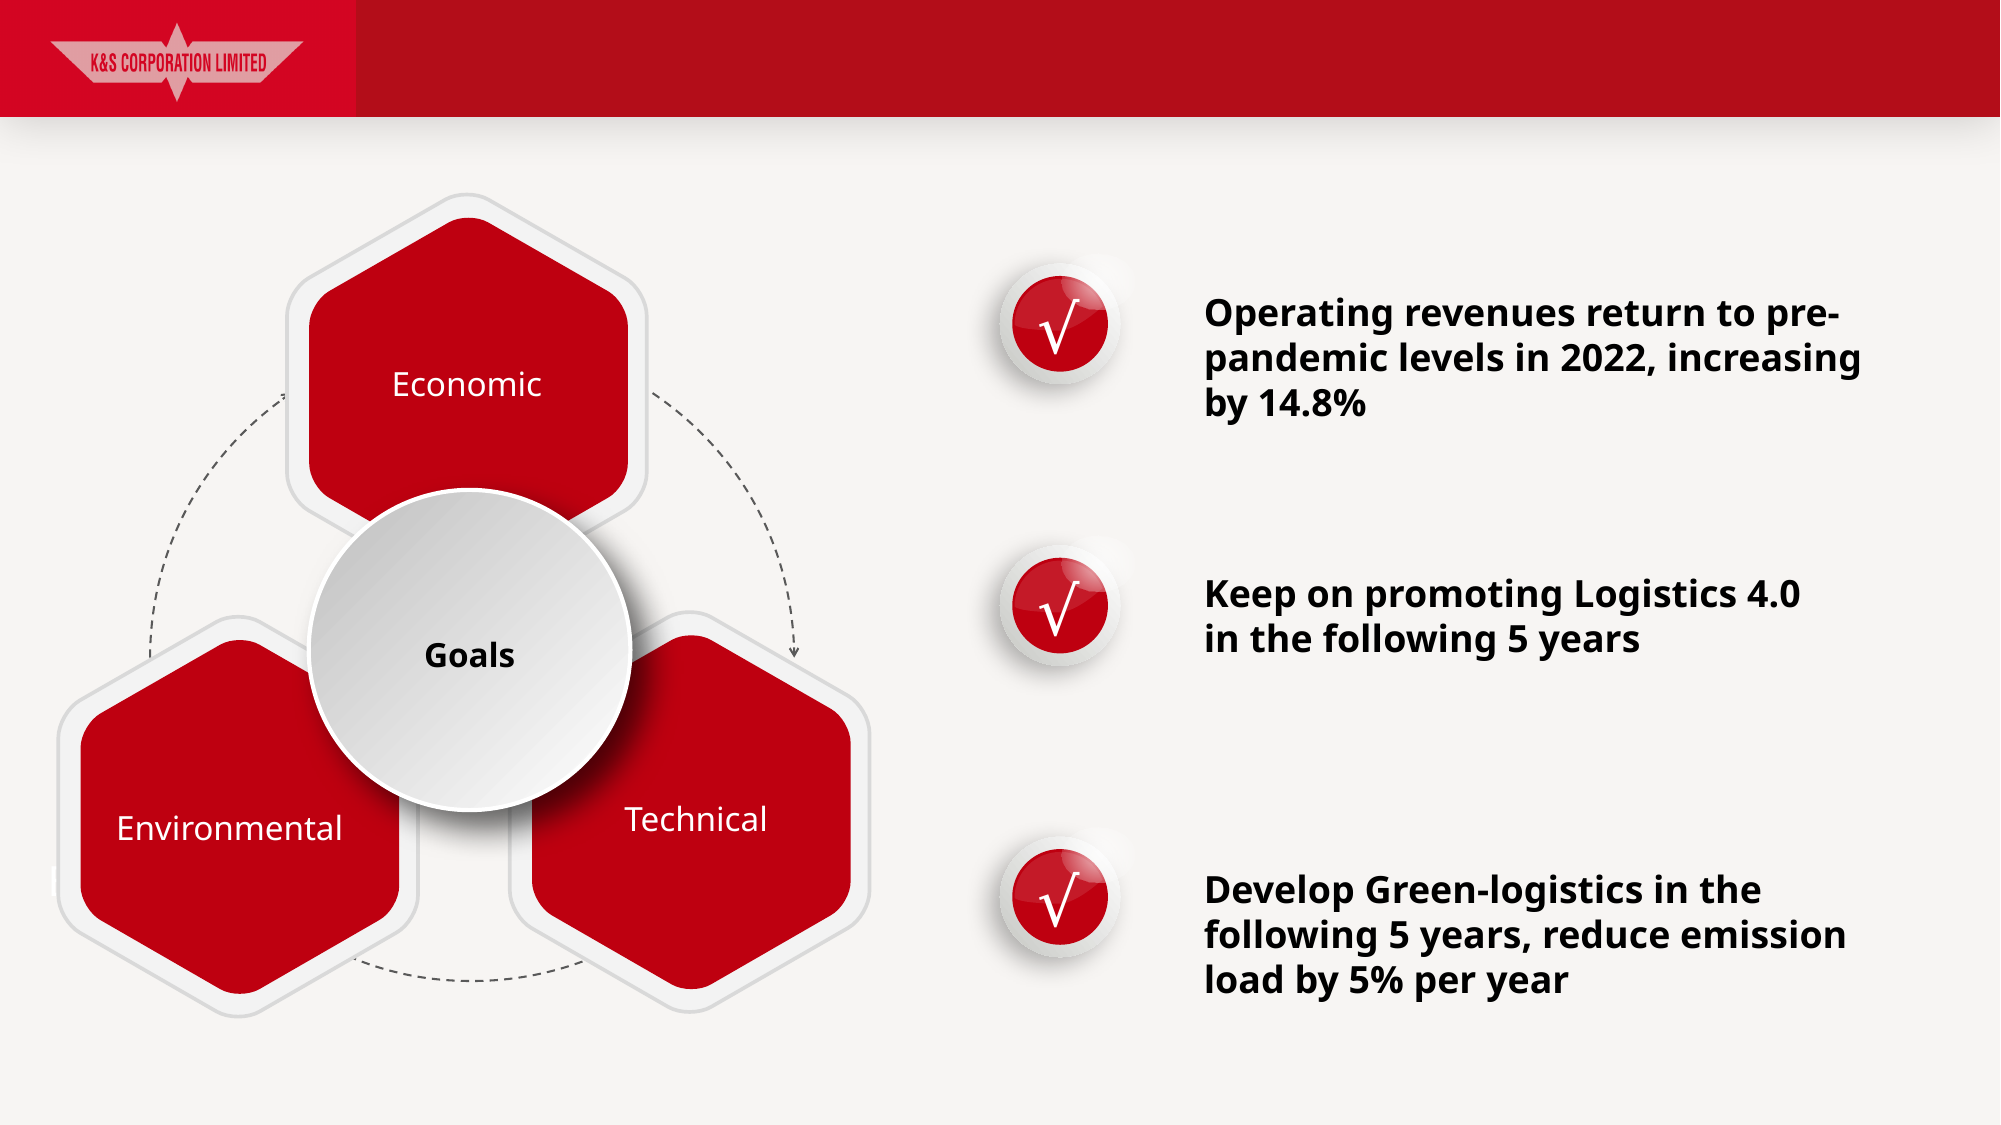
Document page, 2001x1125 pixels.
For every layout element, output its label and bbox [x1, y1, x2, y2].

text_box [0, 0, 2000, 118]
text_box [32, 192, 870, 1019]
picture [0, 0, 383, 117]
text_box [999, 254, 1918, 1011]
